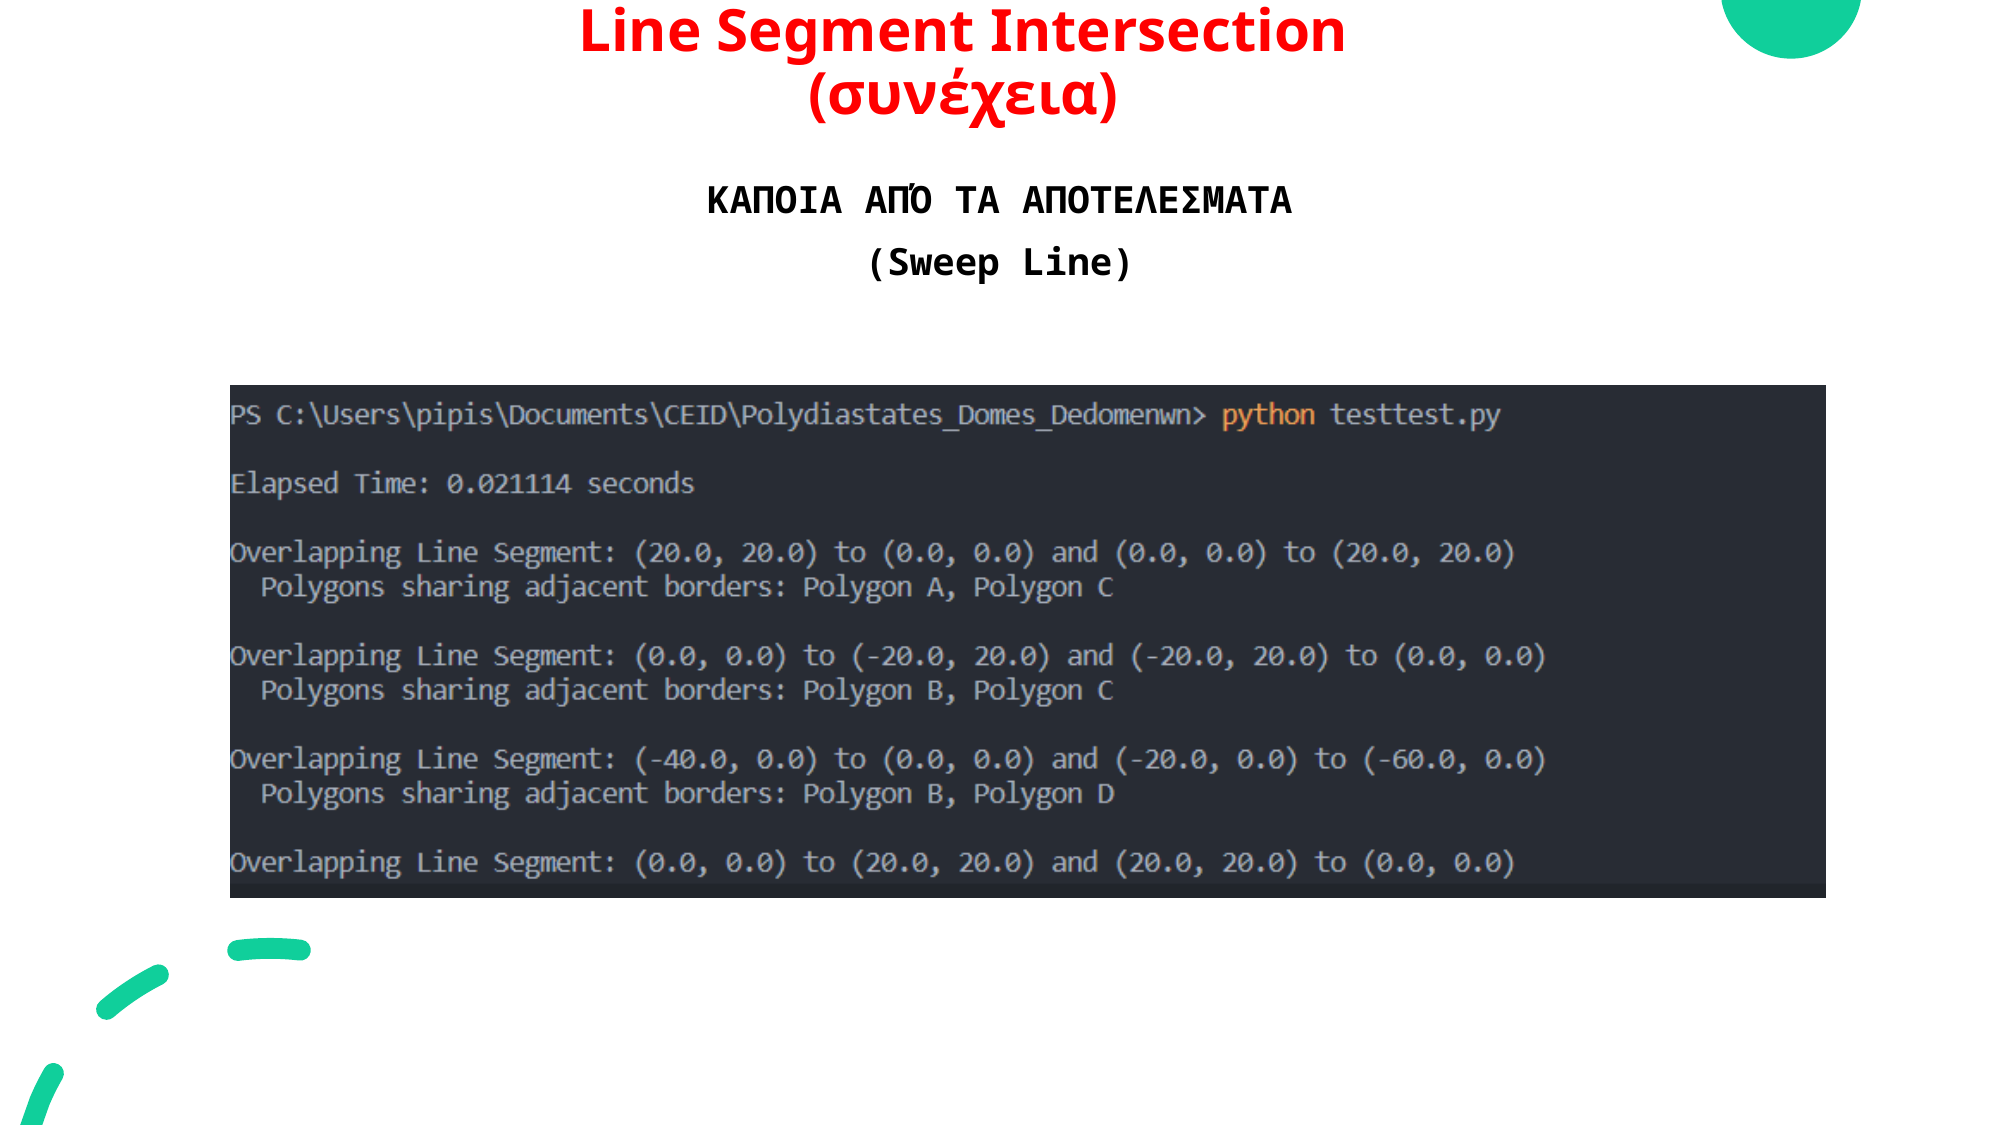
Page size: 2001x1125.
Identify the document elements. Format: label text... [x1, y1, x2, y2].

picture [230, 385, 1826, 898]
title Line Segment Intersection (συνέχεια) [100, 0, 1826, 173]
list ΚΑΠΟΙΑ ΑΠΌ ΤΑ ΑΠΟΤΕΛΕΣΜΑΤΑ (Sweep Line) [137, 173, 1863, 473]
